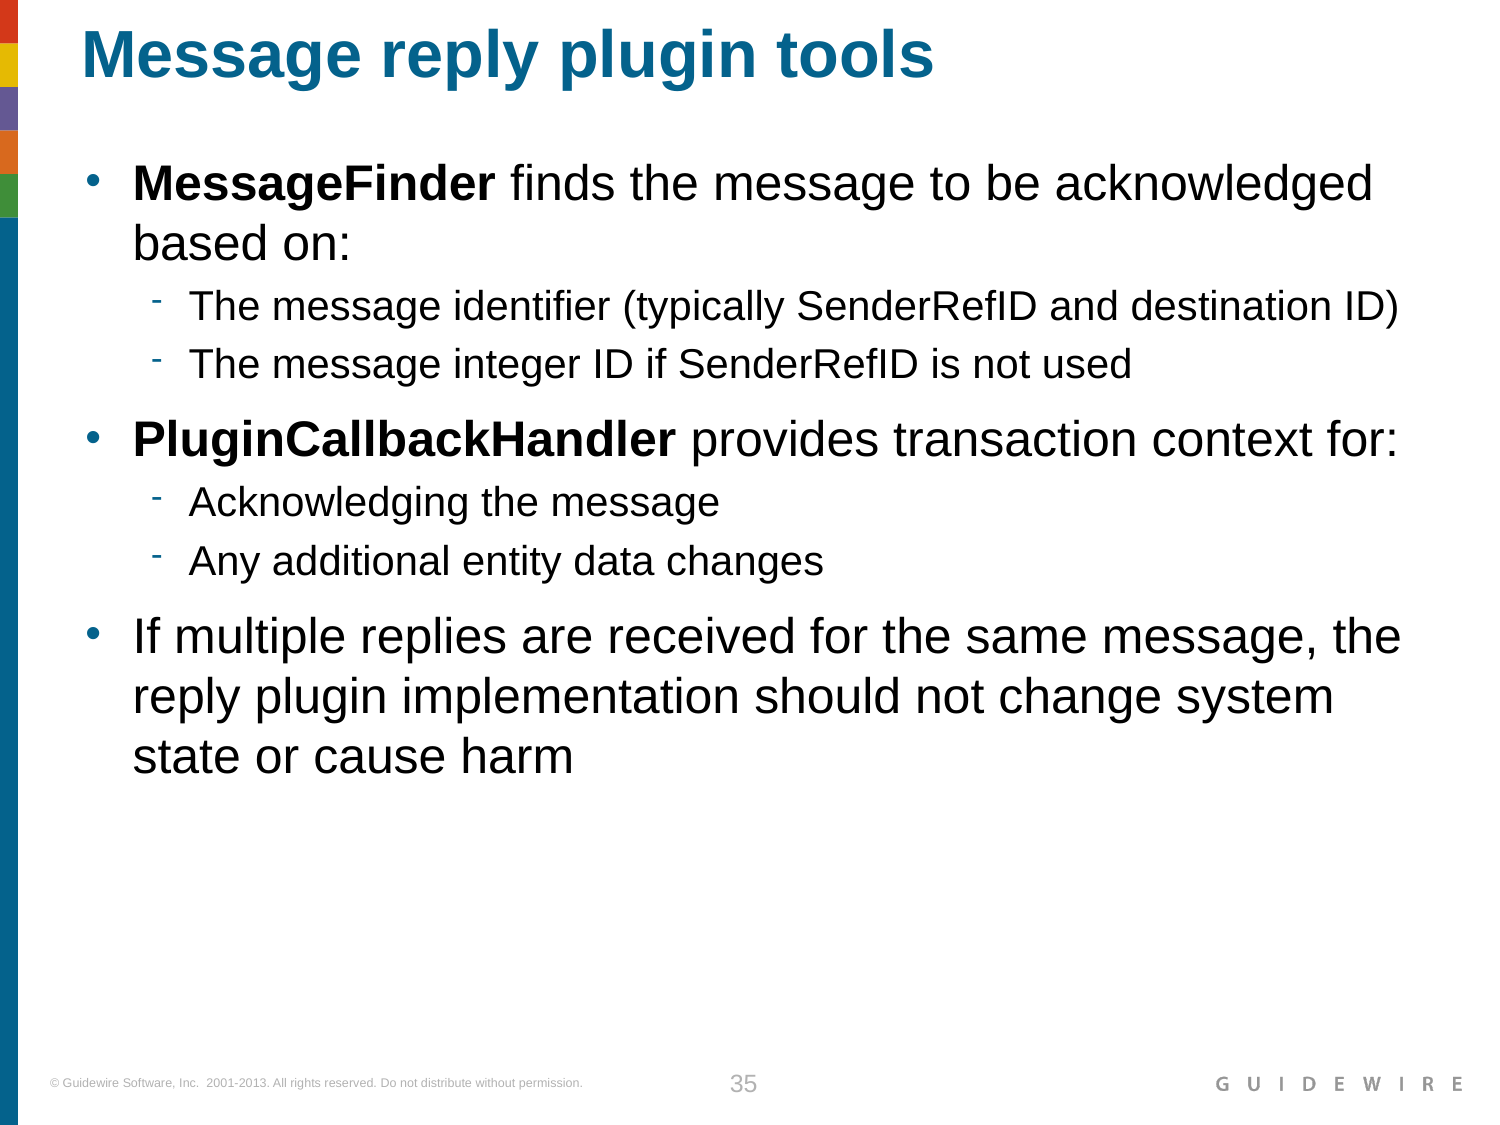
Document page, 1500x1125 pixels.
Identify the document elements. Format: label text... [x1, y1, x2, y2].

list MessageFinder finds the message to be acknowledged based on: The message identifier (typically SenderRefID and destination ID) The message integer ID if SenderRefID is not used PluginCallbackHandler provides transaction context for: Acknowledging the message Any additional entity data changes If multiple replies are received for the same message, the reply plugin implementation should not change system state or cause harm [85, 149, 1451, 1050]
title Message reply plugin tools [81, 19, 1446, 142]
picture [1215, 1073, 1480, 1096]
